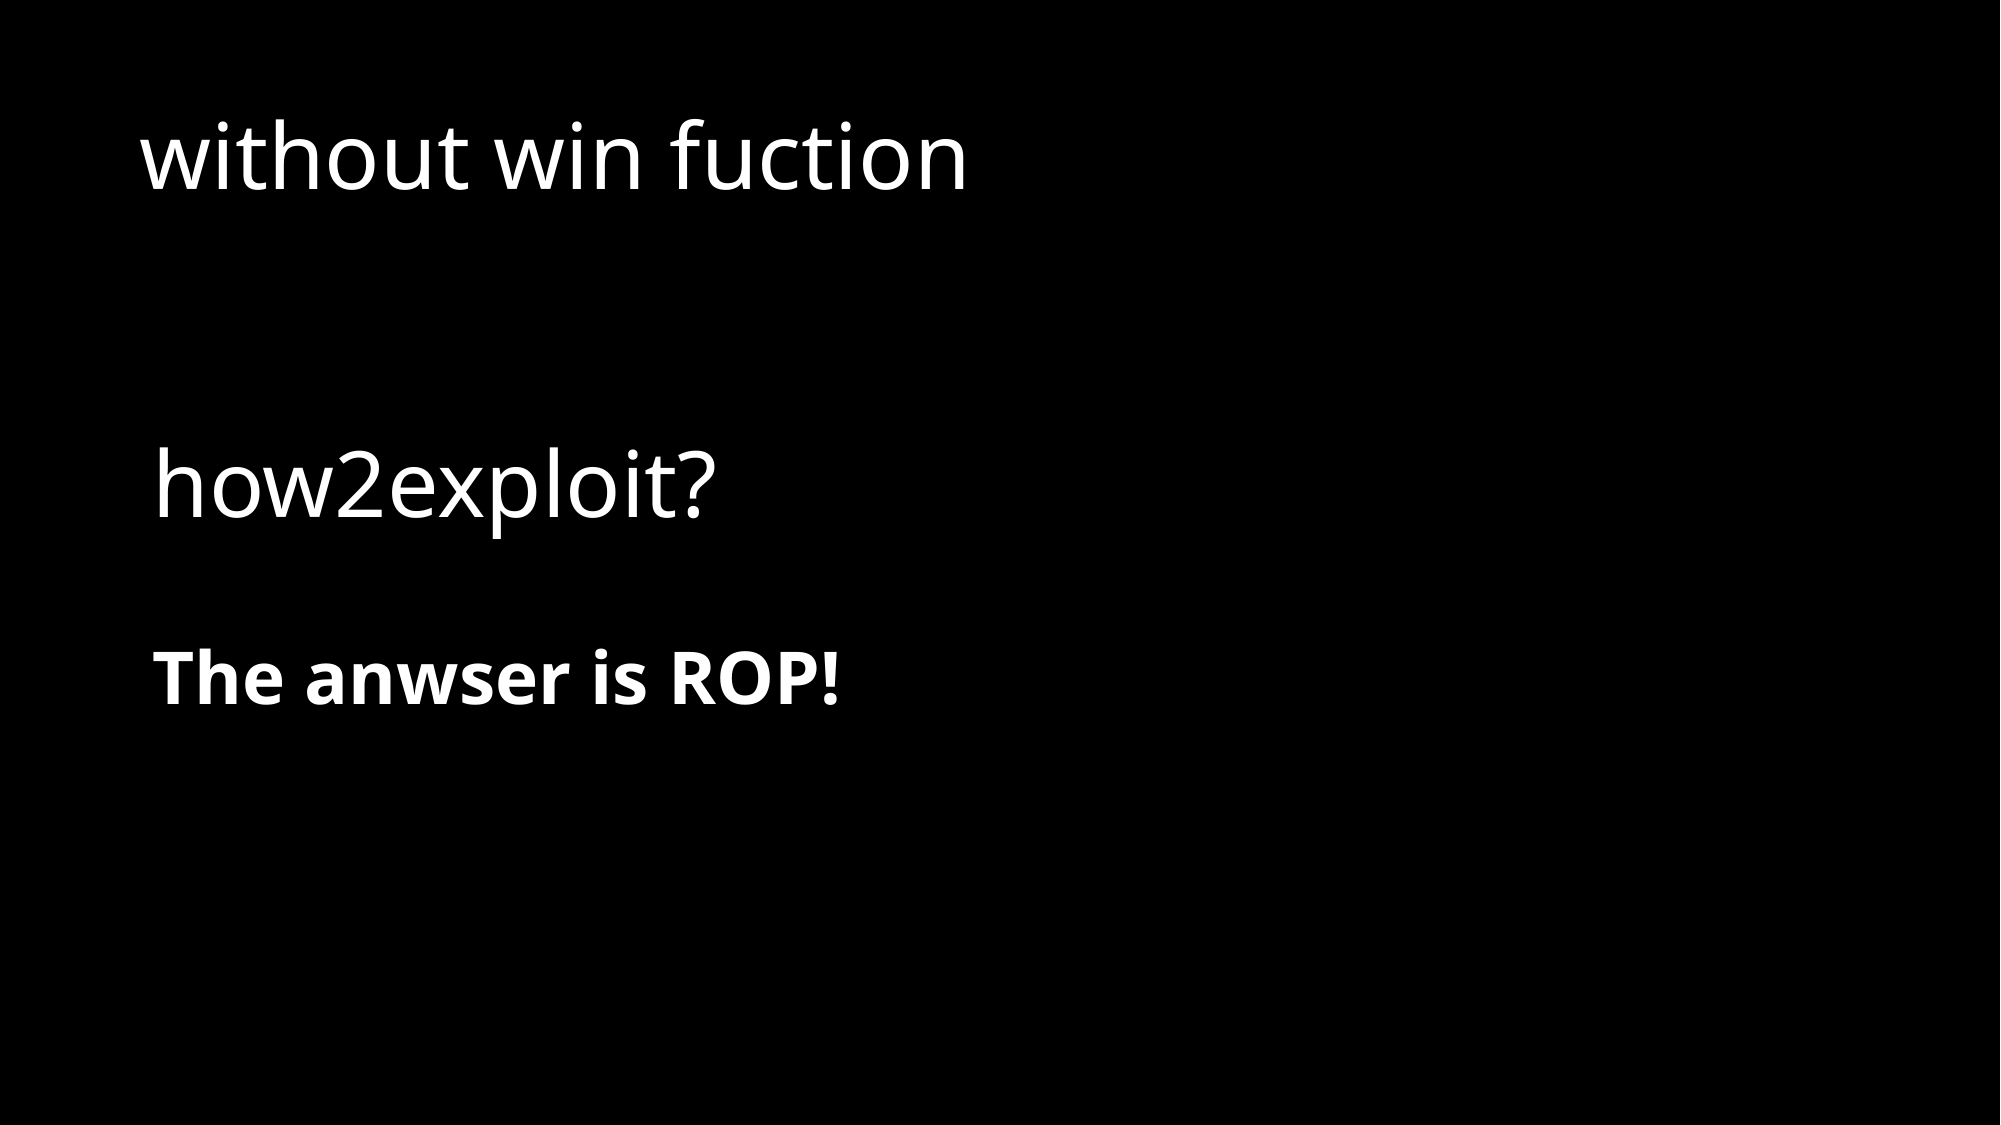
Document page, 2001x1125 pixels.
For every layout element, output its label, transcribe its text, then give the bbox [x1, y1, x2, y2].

list how2exploit? The anwser is ROP! [137, 299, 1863, 1014]
title without win fuction [124, 51, 1850, 270]
